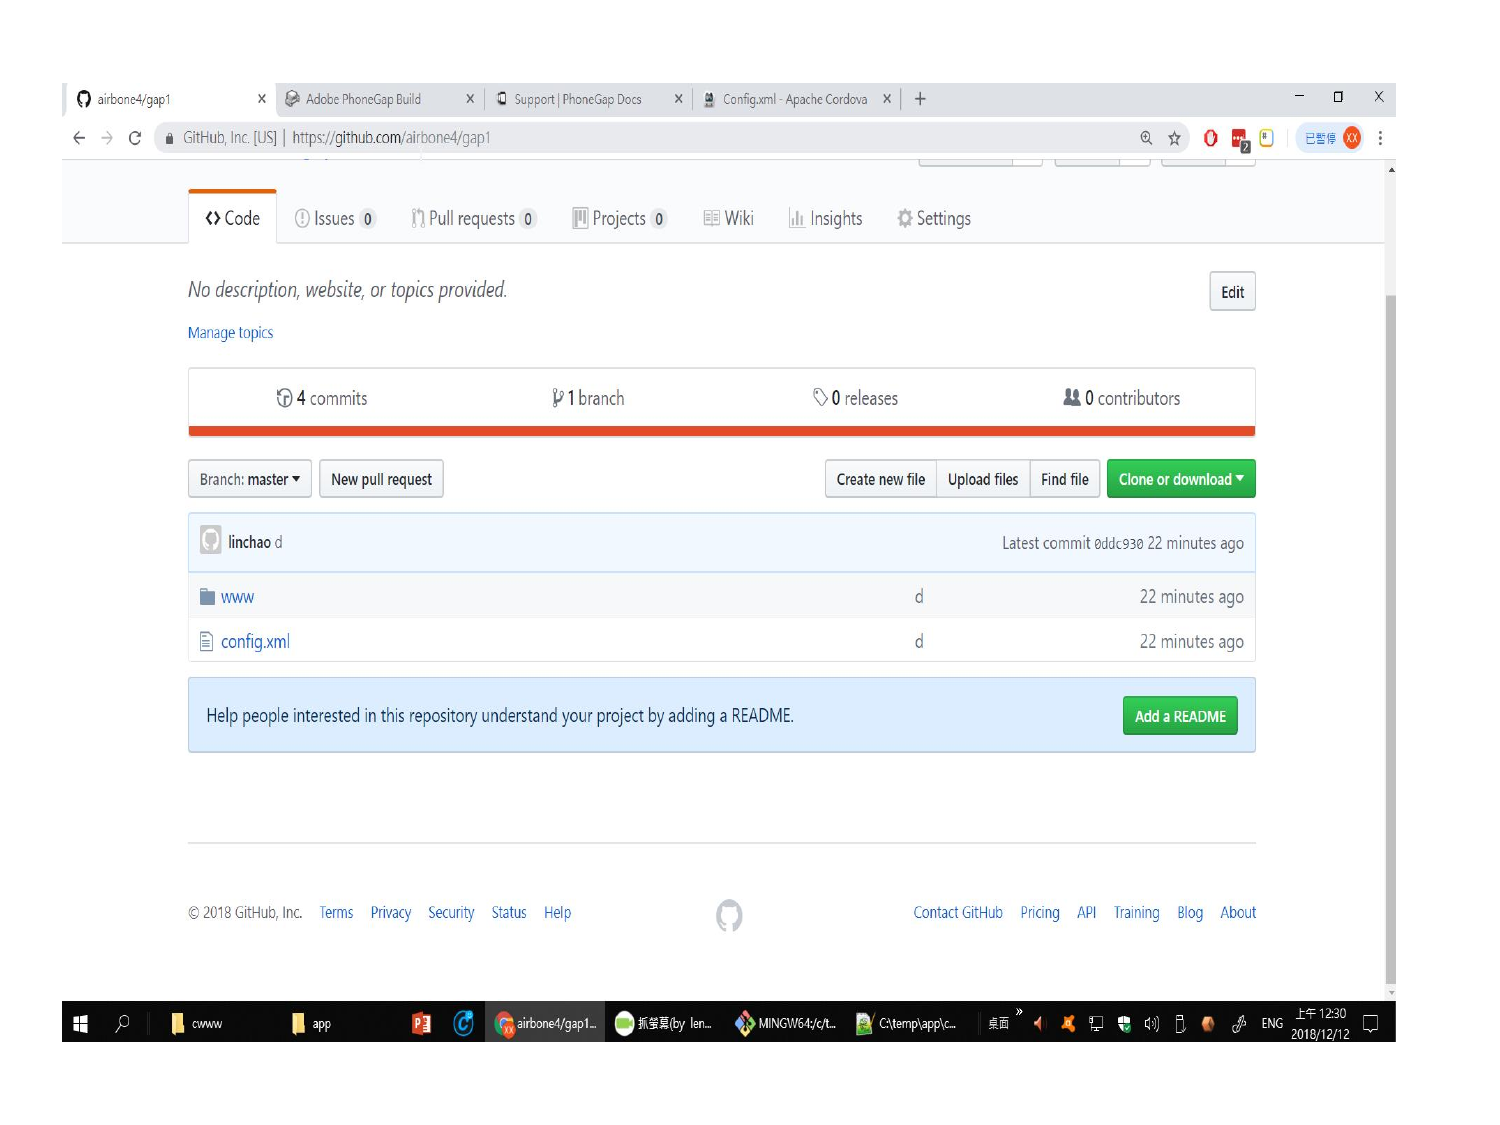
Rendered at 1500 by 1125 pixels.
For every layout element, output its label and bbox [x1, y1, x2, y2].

picture [62, 83, 1396, 1042]
